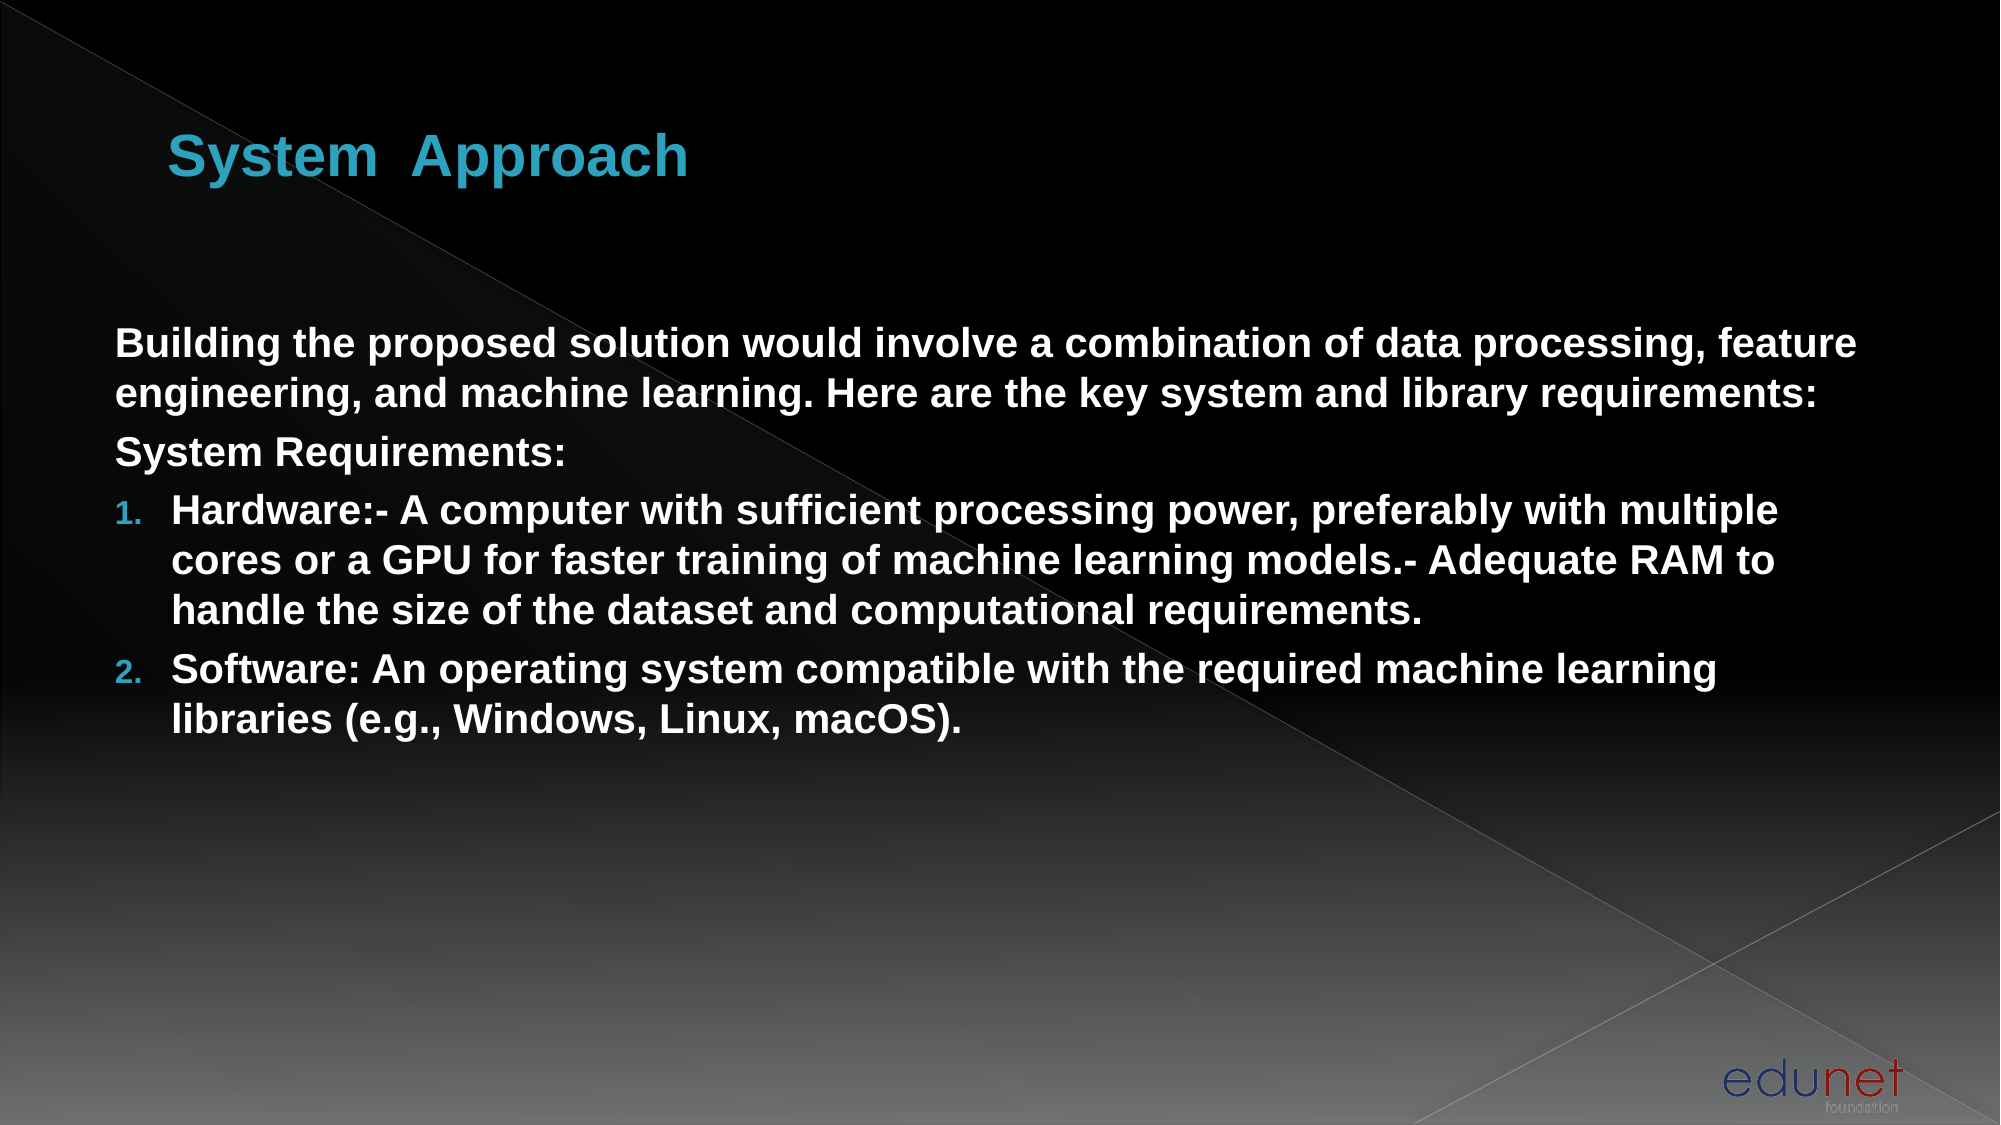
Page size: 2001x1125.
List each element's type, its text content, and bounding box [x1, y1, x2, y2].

list Building the proposed solution would involve a combination of data processing, feature engineering, and machine learning. Here are the key system and library requirements: System Requirements: Hardware:- A computer with sufficient processing power, preferably with multiple cores or a GPU for faster training of machine learning models.- Adequate RAM to handle the size of the dataset and computational requirements. Software: An operating system compatible with the required machine learning libraries (e.g., Windows, Linux, macOS). [99, 308, 1900, 1059]
title System Approach [95, 108, 1905, 196]
picture [1719, 1056, 1905, 1116]
